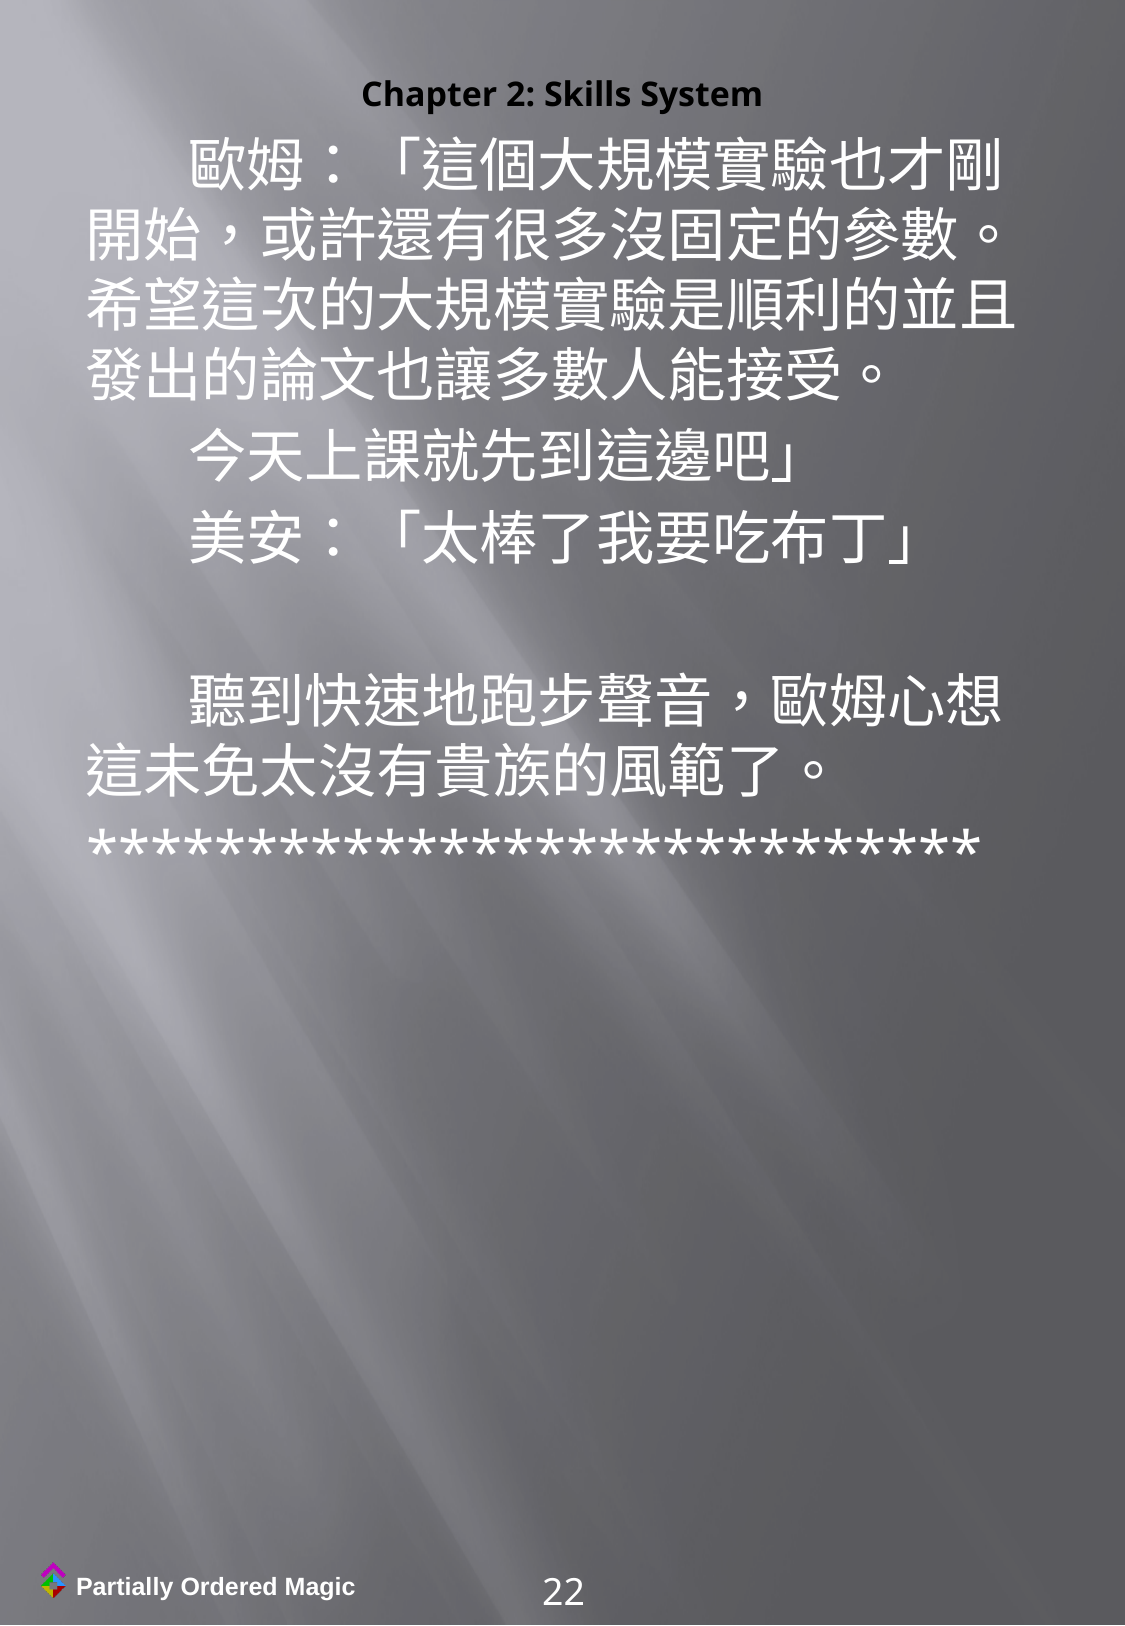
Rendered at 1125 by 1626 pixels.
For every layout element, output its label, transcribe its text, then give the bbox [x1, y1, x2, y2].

list 歐姆：「這個大規模實驗也才剛開始，或許還有很多沒固定的參數。希望這次的大規模實驗是順利的並且發出的論文也讓多數人能接受。 今天上課就先到這邊吧」 美安：「太棒了我要吃布丁」 聽到快速地跑步聲音，歐姆心想這未免太沒有貴族的風範了。 **************************** [56, 121, 1069, 1495]
title Chapter 2: Skills System [56, 65, 1069, 121]
picture [35, 1562, 71, 1598]
